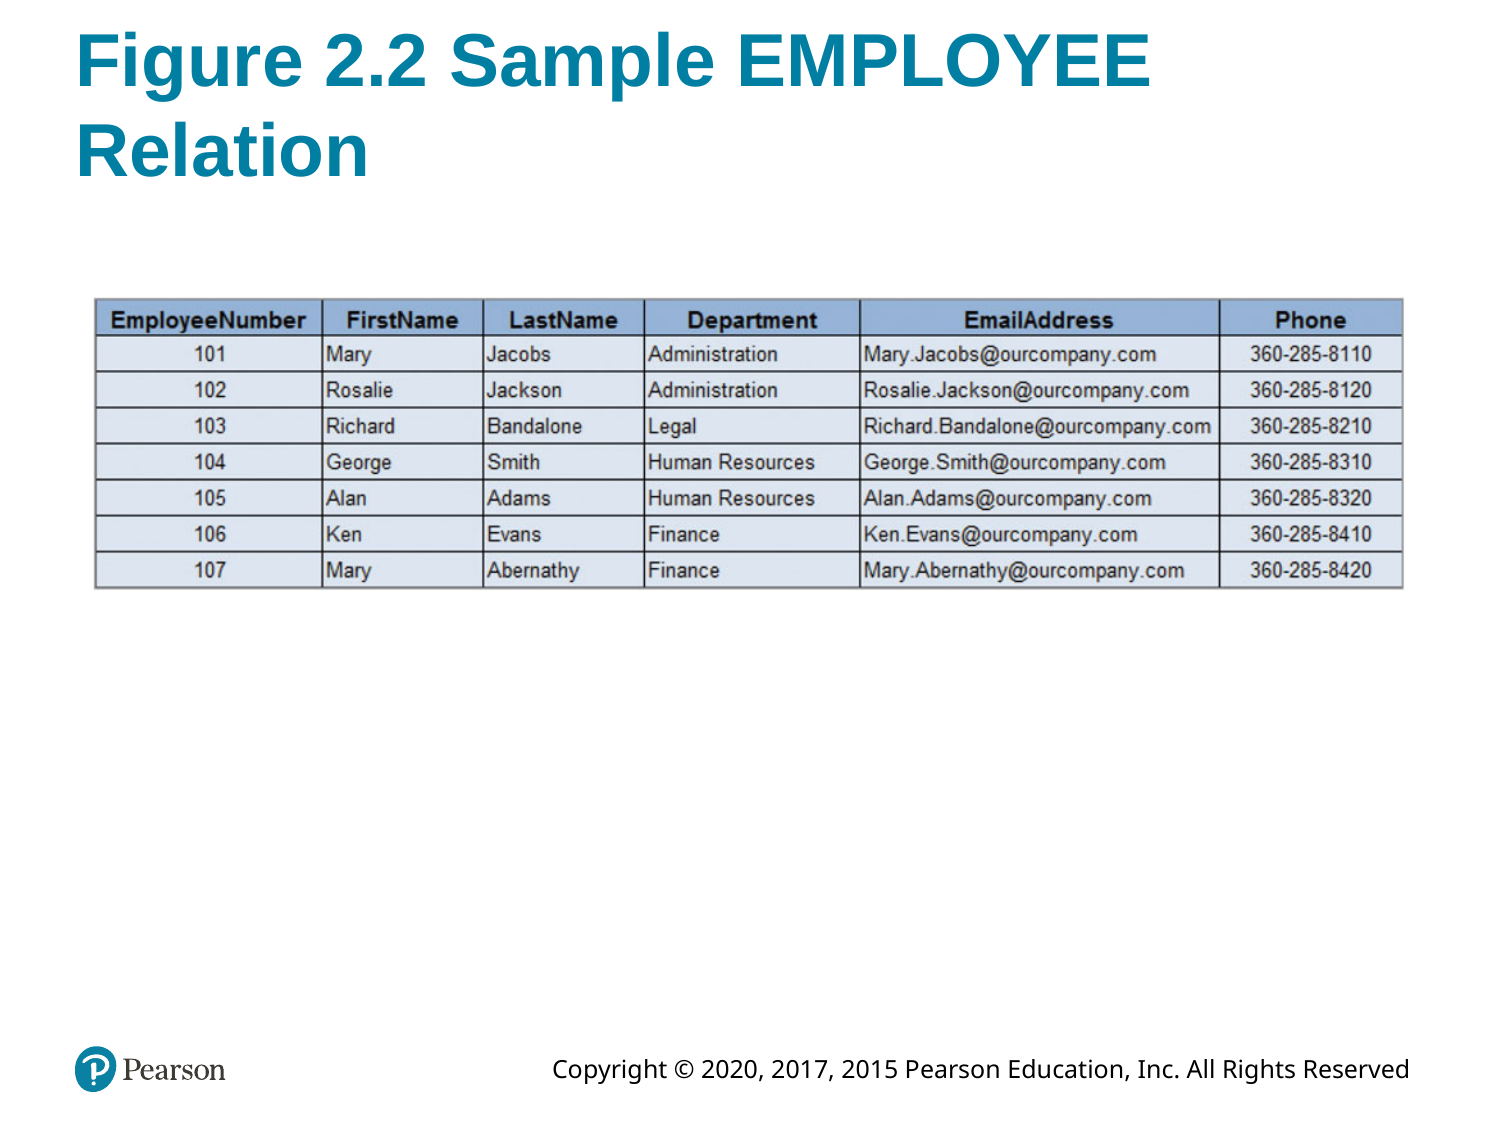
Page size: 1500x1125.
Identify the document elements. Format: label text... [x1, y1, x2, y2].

picture [92, 297, 1405, 591]
title Figure 2.2 Sample EMPLOYEE Relation [75, 5, 1413, 199]
